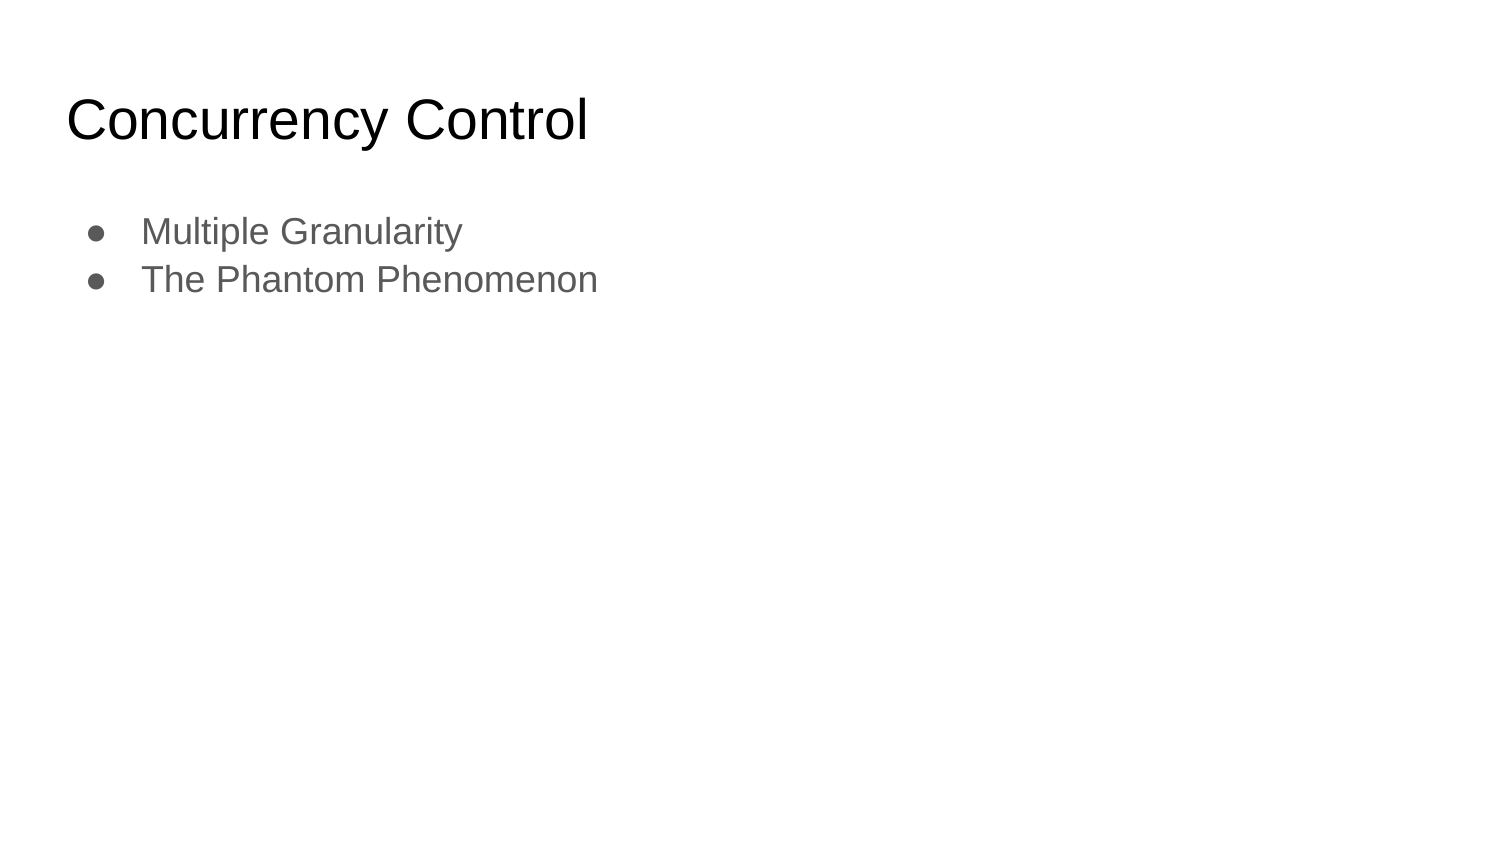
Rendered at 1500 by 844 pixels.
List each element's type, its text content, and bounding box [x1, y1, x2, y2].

list Multiple Granularity The Phantom Phenomenon [51, 189, 1449, 750]
title Concurrency Control [51, 72, 1449, 167]
